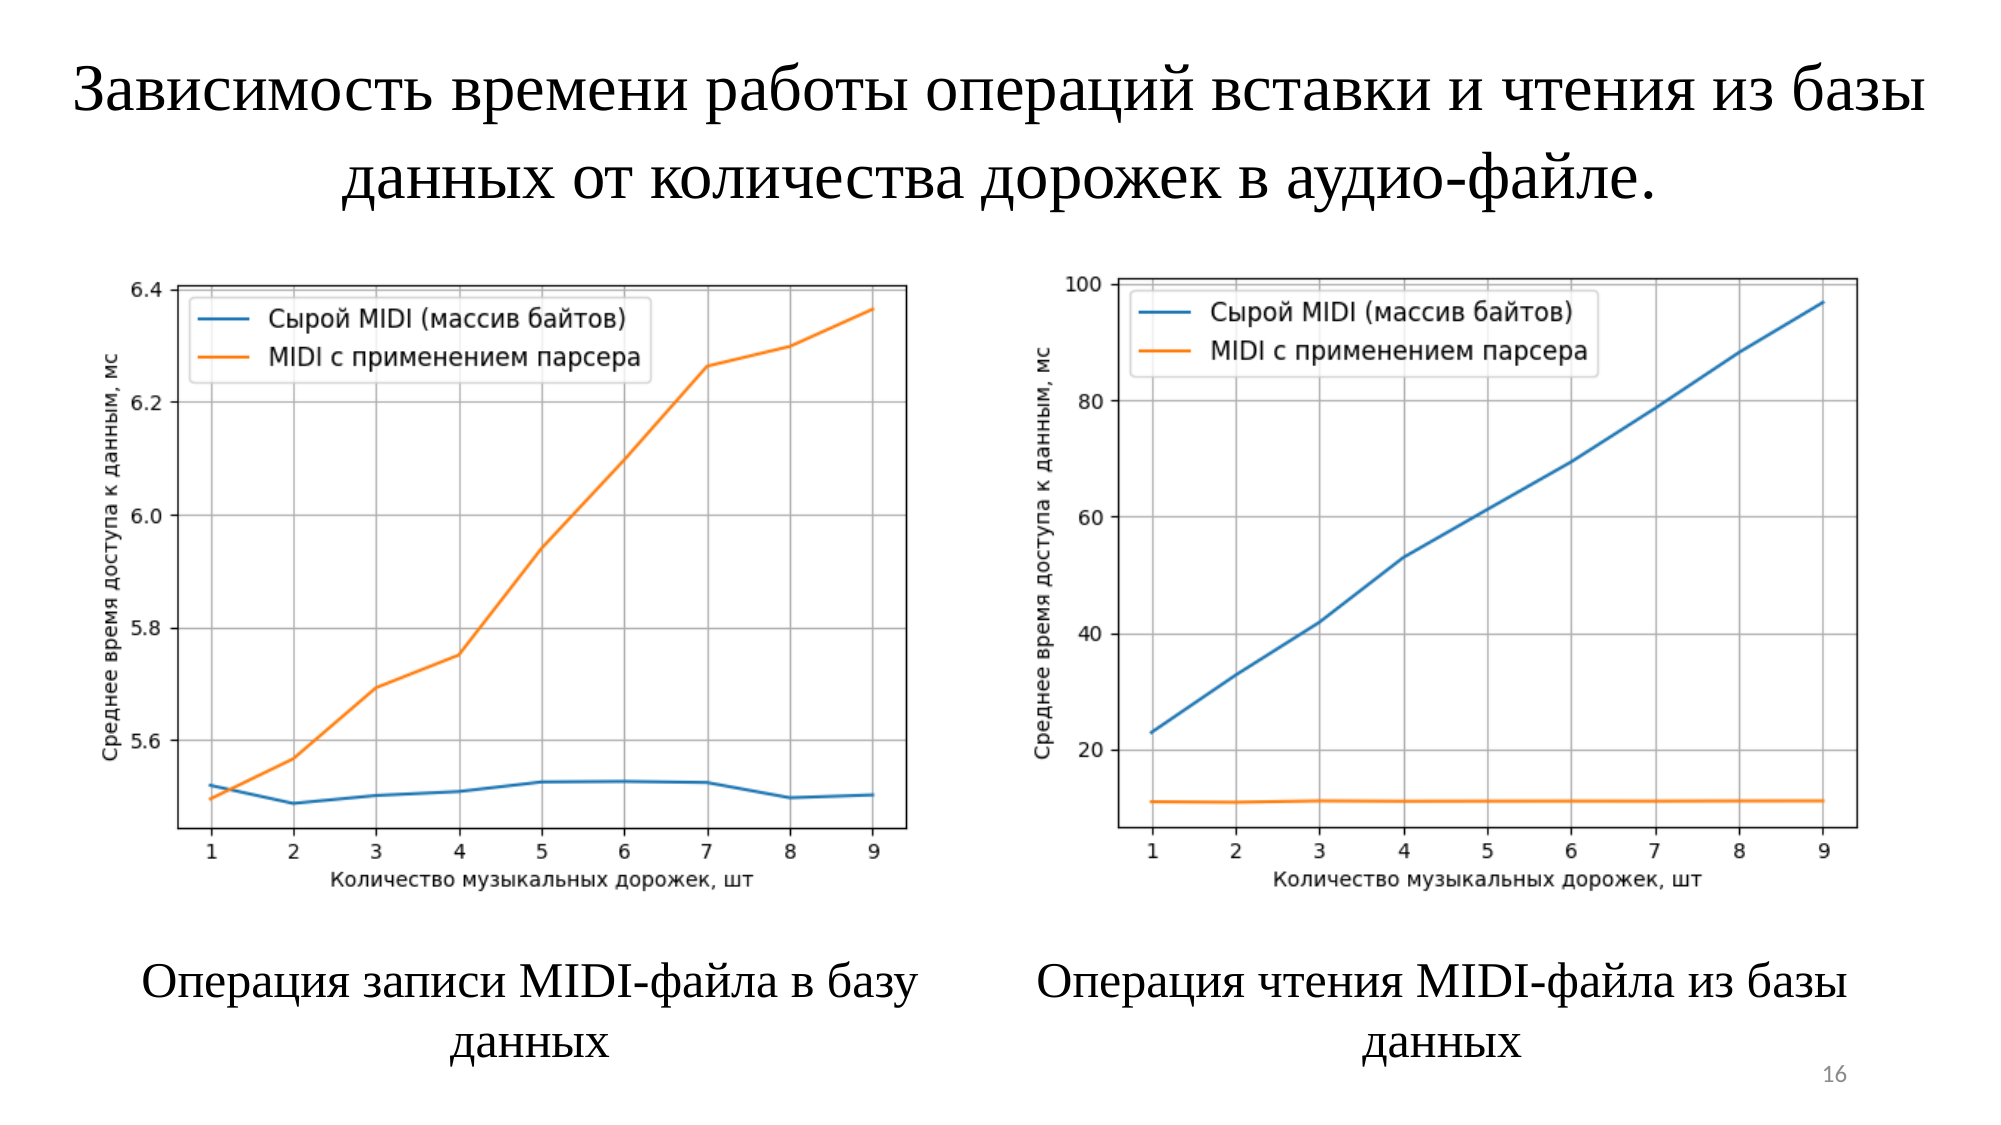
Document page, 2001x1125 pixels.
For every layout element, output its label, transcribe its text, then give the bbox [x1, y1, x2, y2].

text_box Операция чтения MIDI-файла из базы данных [999, 940, 1885, 1075]
text_box Операция записи MIDI-файла в базу данных [59, 940, 999, 1075]
slide_number 16 [1412, 1075, 1863, 1103]
picture [59, 266, 1952, 906]
title Зависимость времени работы операций вставки и чтения из базы данных от количества дорожек в аудио-файле. [0, 14, 2000, 233]
